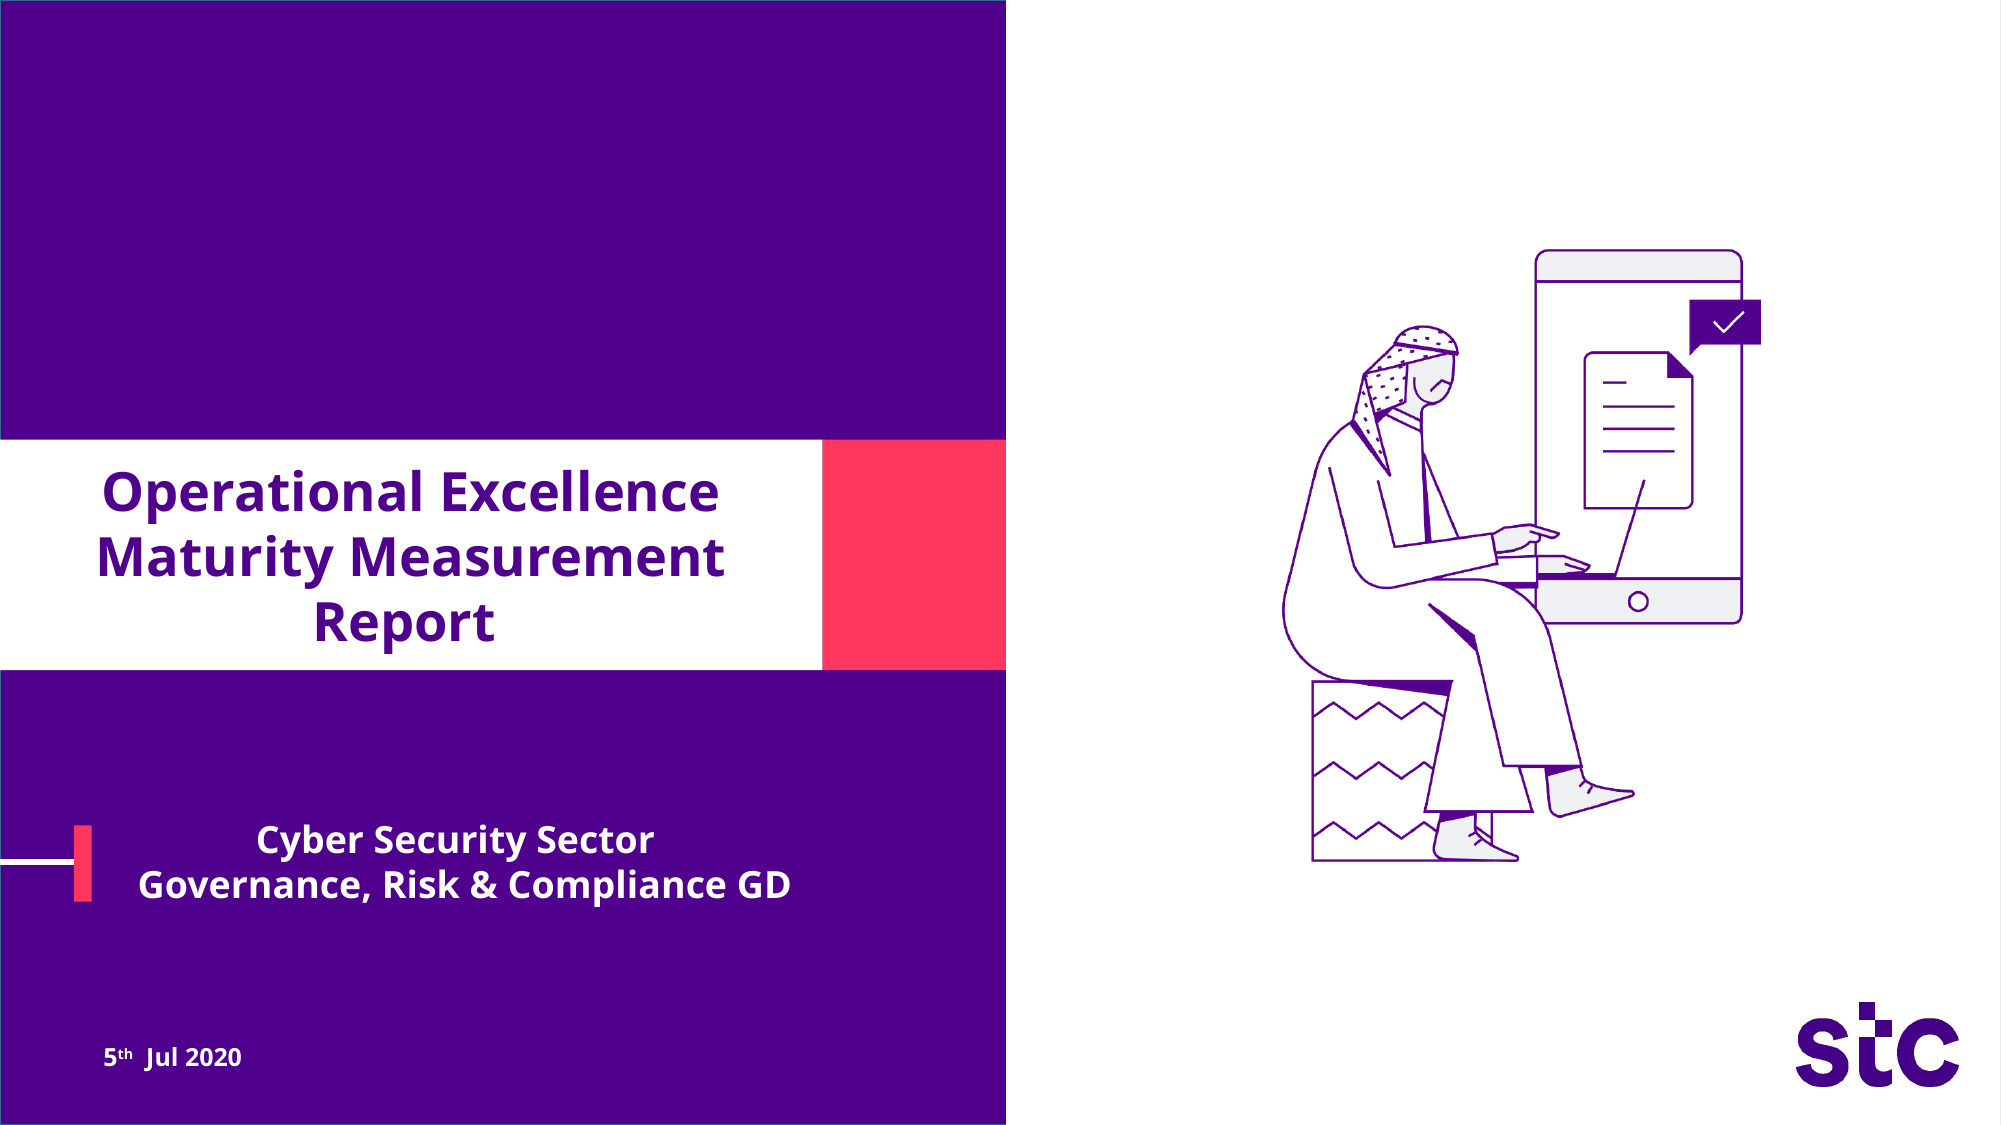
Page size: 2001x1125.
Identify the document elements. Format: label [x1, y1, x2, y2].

picture [893, 72, 2000, 924]
text_box [0, 0, 2000, 1125]
